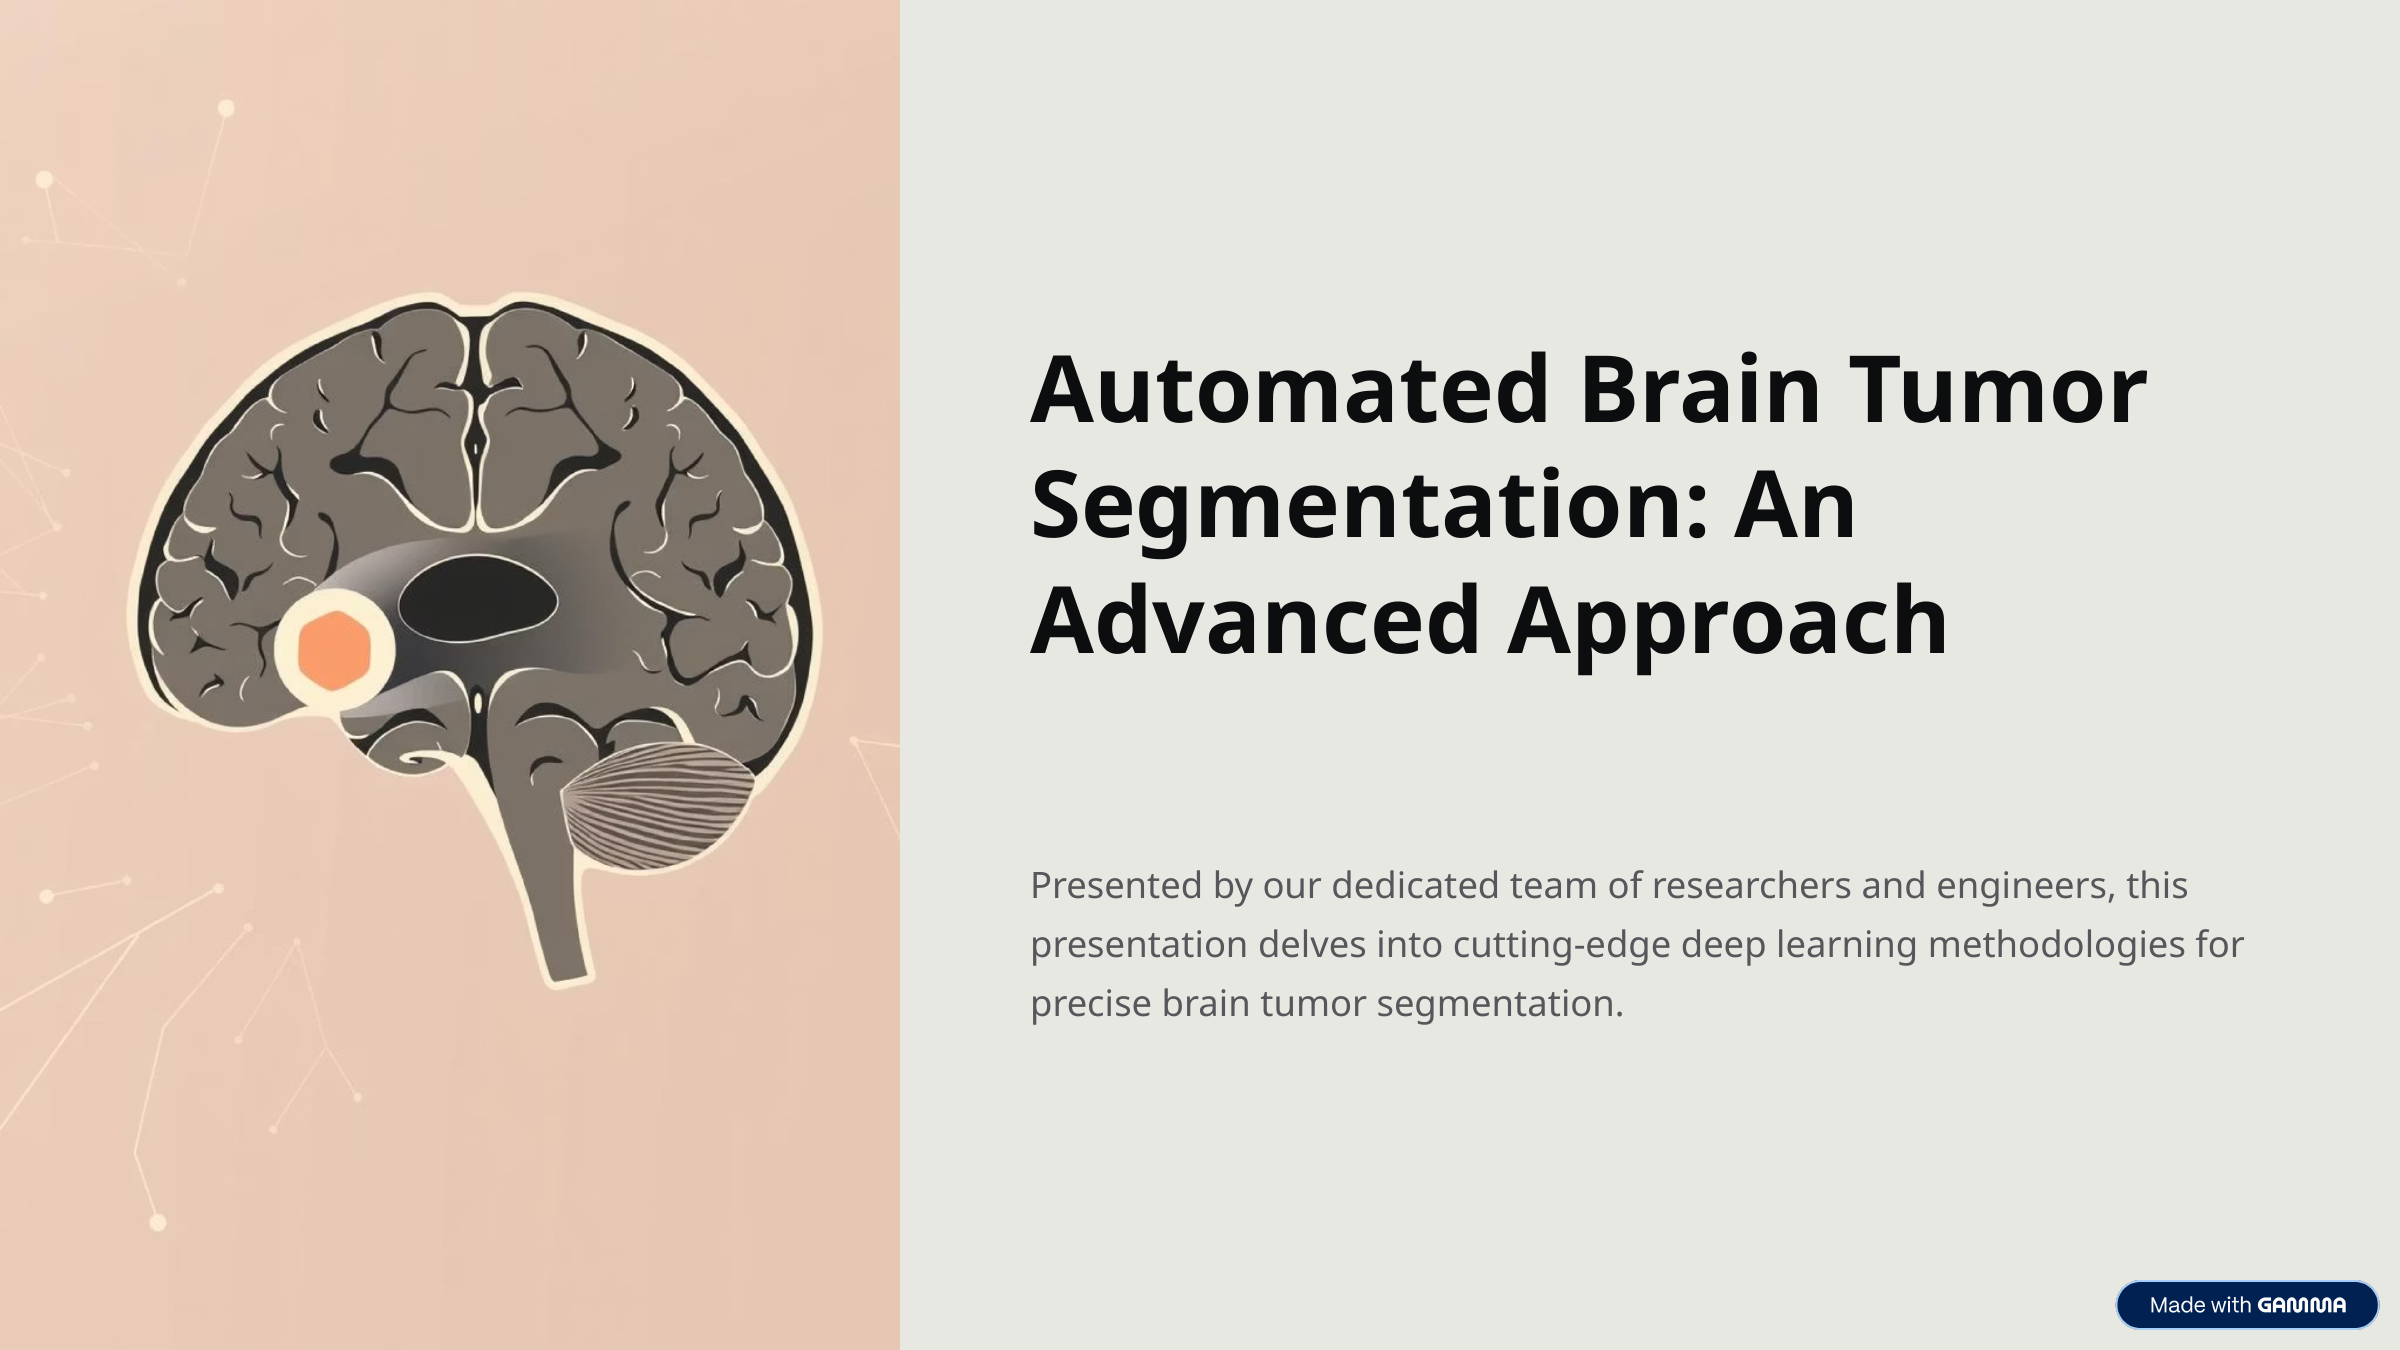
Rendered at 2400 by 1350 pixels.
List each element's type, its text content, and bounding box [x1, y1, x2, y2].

picture [2106, 1271, 2389, 1339]
text_box Automated Brain Tumor Segmentation: An Advanced Approach [1030, 325, 2270, 791]
text_box Presented by our dedicated team of researchers and engineers, this presentation delves into cutting-edge deep learning methodologies for precise brain tumor segmentation. [1030, 846, 2270, 1025]
picture [0, 0, 900, 1350]
